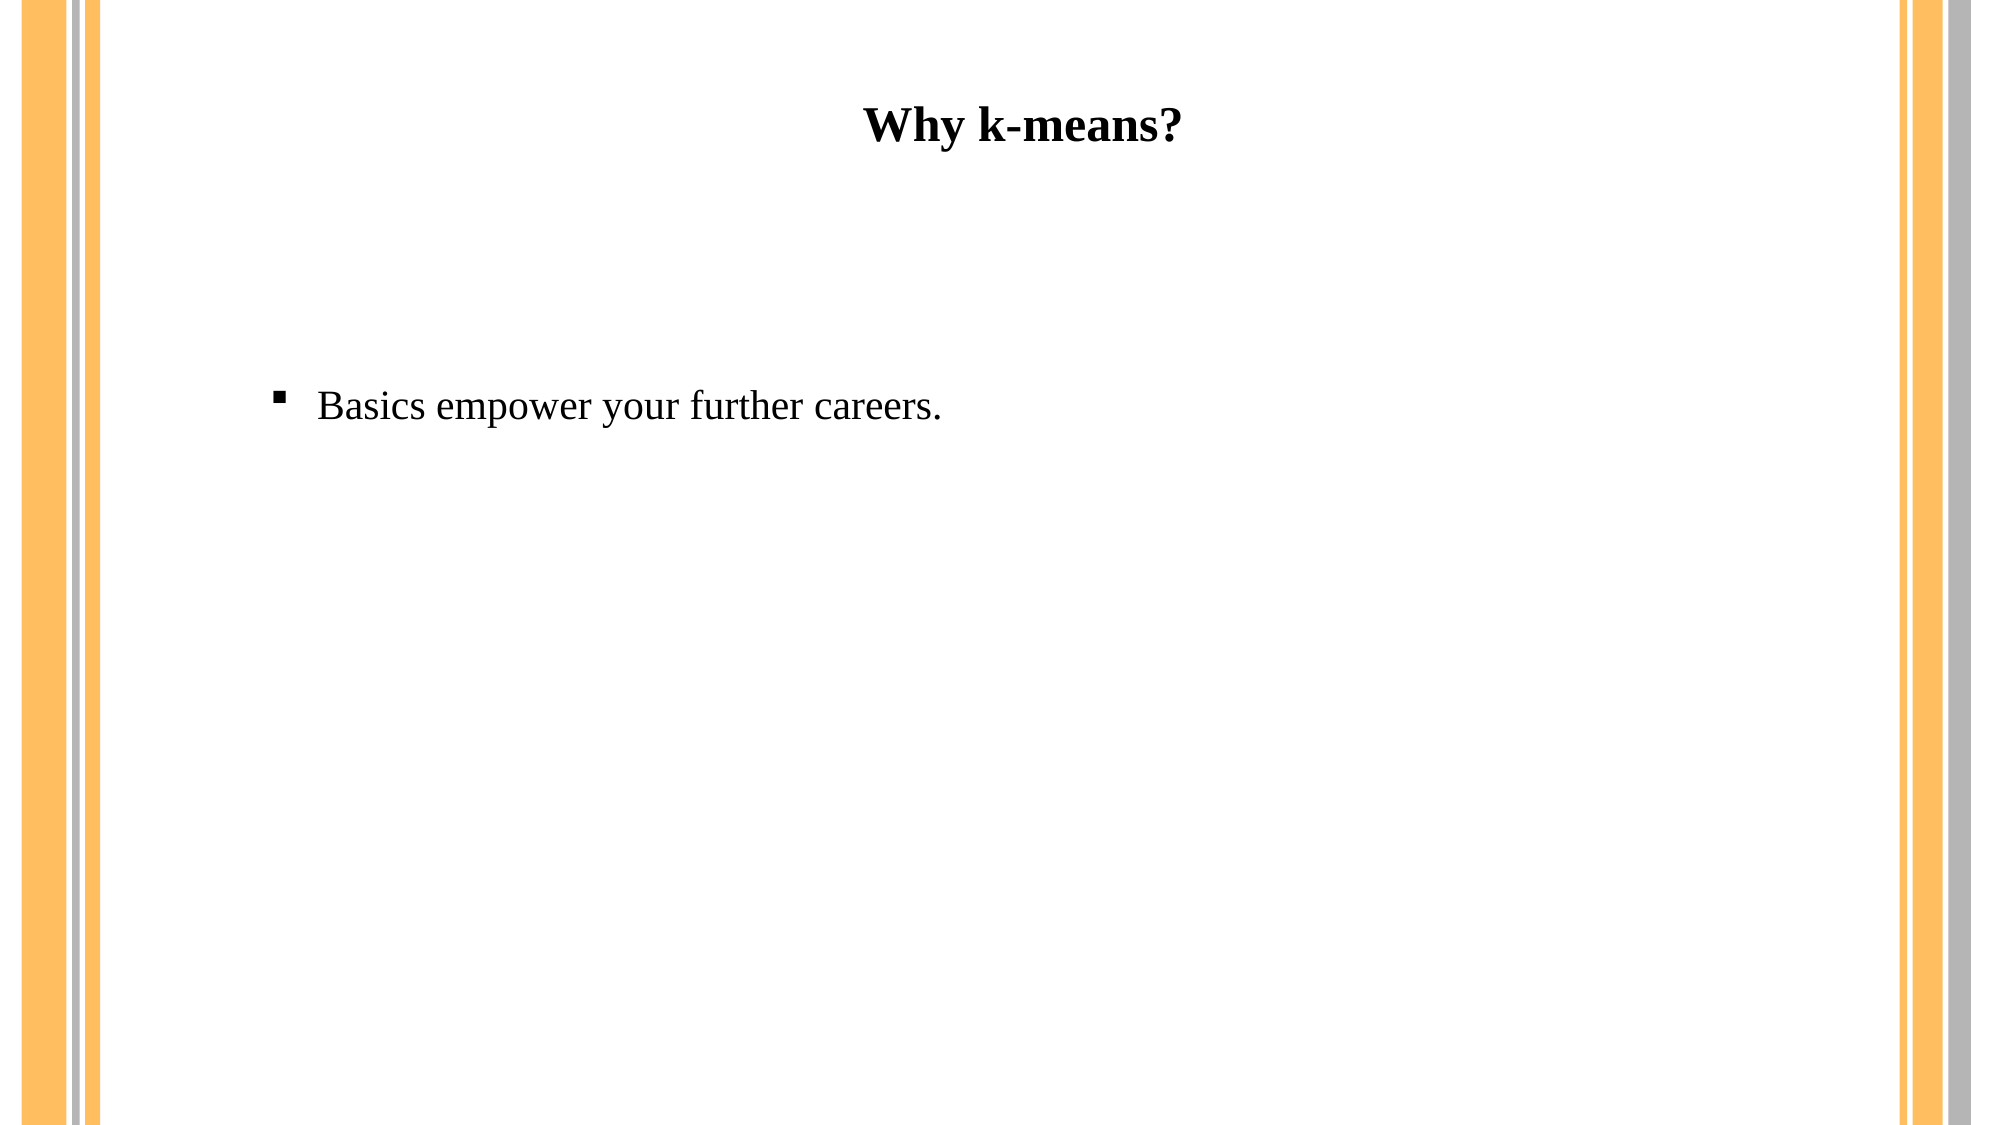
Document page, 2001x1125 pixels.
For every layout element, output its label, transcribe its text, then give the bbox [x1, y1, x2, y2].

text_box Basics empower your further careers. [255, 370, 1079, 436]
text_box Why k-means? [847, 83, 1890, 159]
